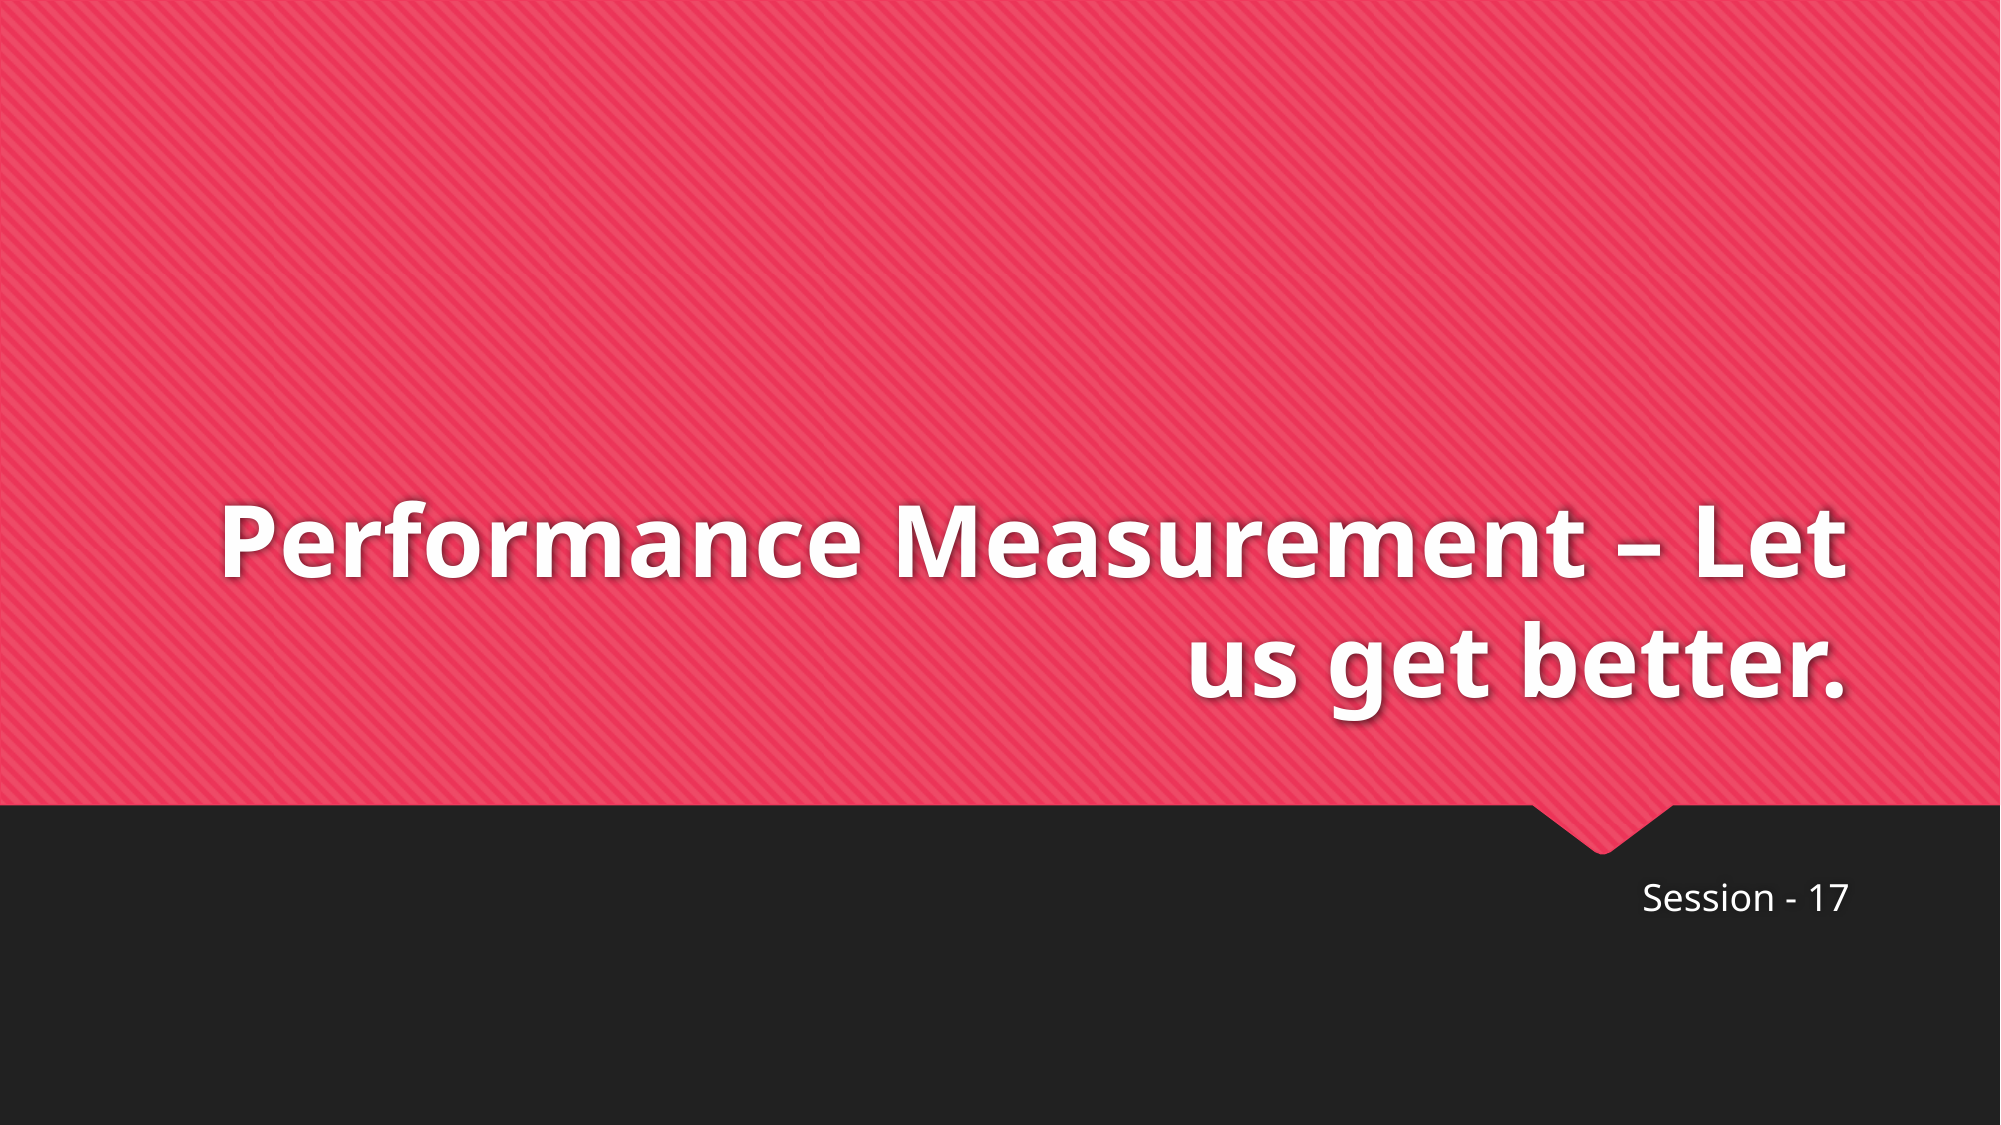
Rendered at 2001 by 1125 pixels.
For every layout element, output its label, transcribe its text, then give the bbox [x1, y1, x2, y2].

title Performance Measurement – Let us get better. [132, 484, 1866, 726]
list Session - 17 [132, 866, 1866, 938]
